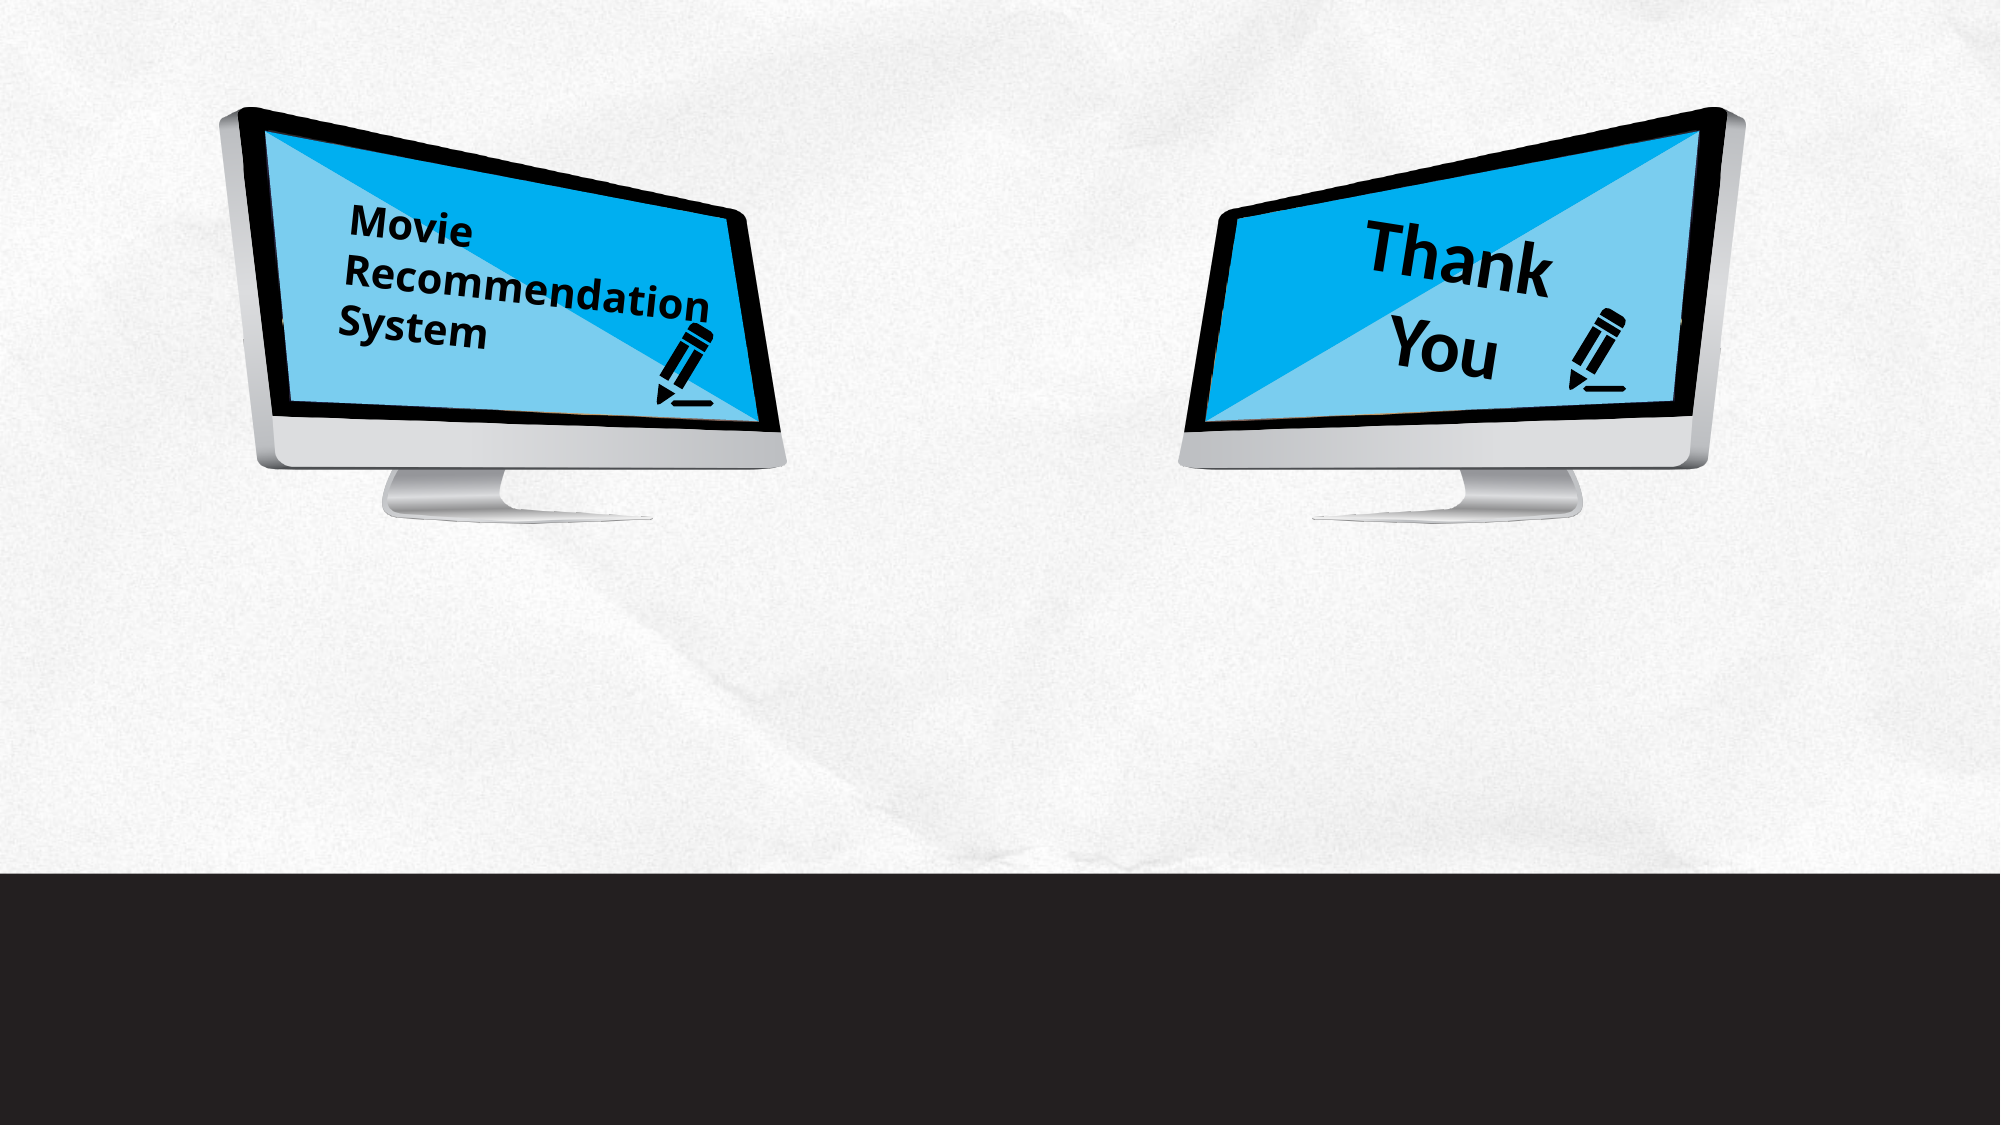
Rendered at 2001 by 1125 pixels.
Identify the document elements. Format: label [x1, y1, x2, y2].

text_box [122, 70, 853, 564]
picture [0, 0, 2001, 1125]
text_box [0, 873, 2000, 1125]
text_box [1111, 70, 1842, 564]
